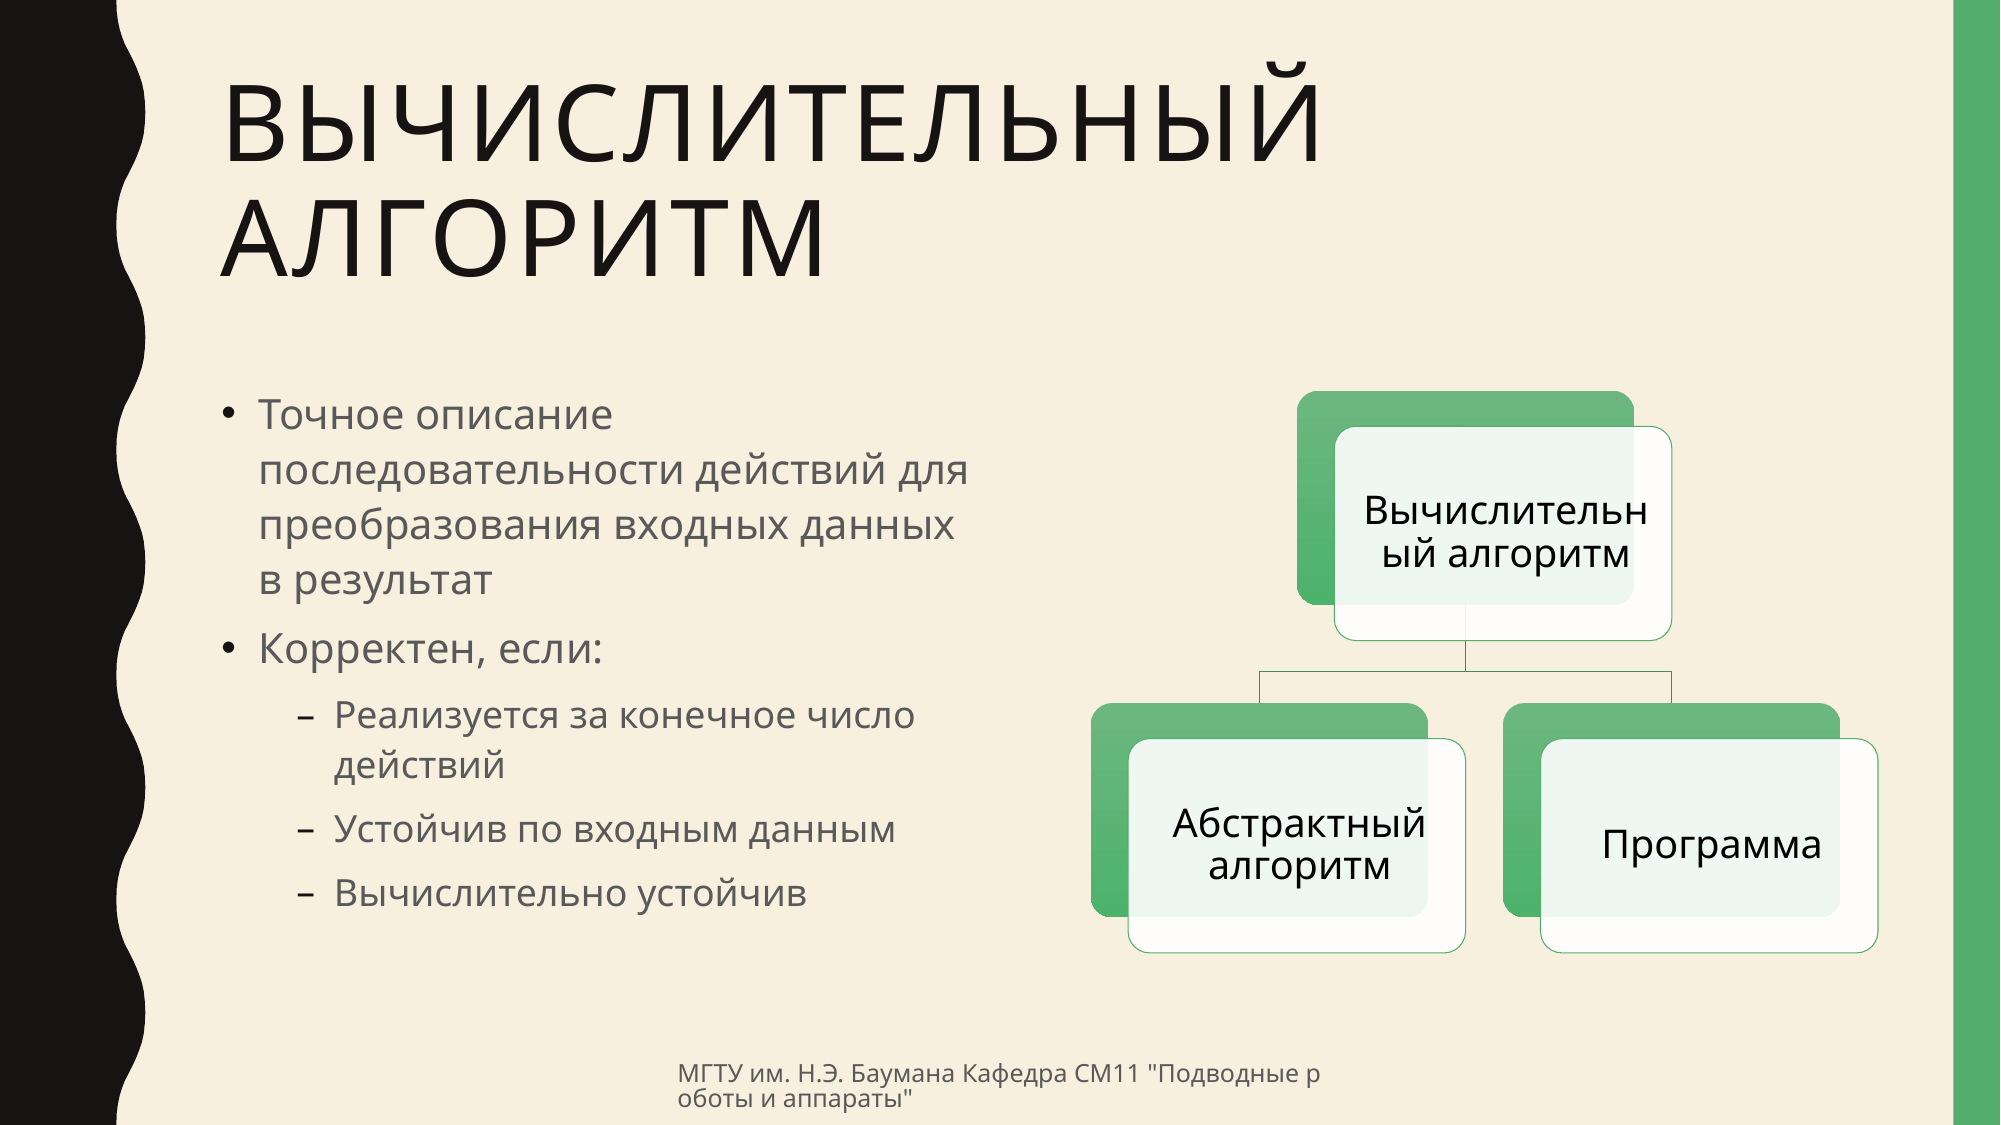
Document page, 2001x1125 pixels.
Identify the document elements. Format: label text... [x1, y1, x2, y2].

title Вычислительный алгоритм [205, 62, 1875, 308]
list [1090, 374, 1879, 969]
list Точное описание последовательности действий для преобразования входных данных в результат Корректен, если: Реализуется за конечное число действий Устойчив по входным данным Вычислительно устойчив [206, 375, 994, 969]
footer МГТУ им. Н.Э. Баумана Кафедра СМ11 "Подводные роботы и аппараты" [662, 1045, 1338, 1103]
